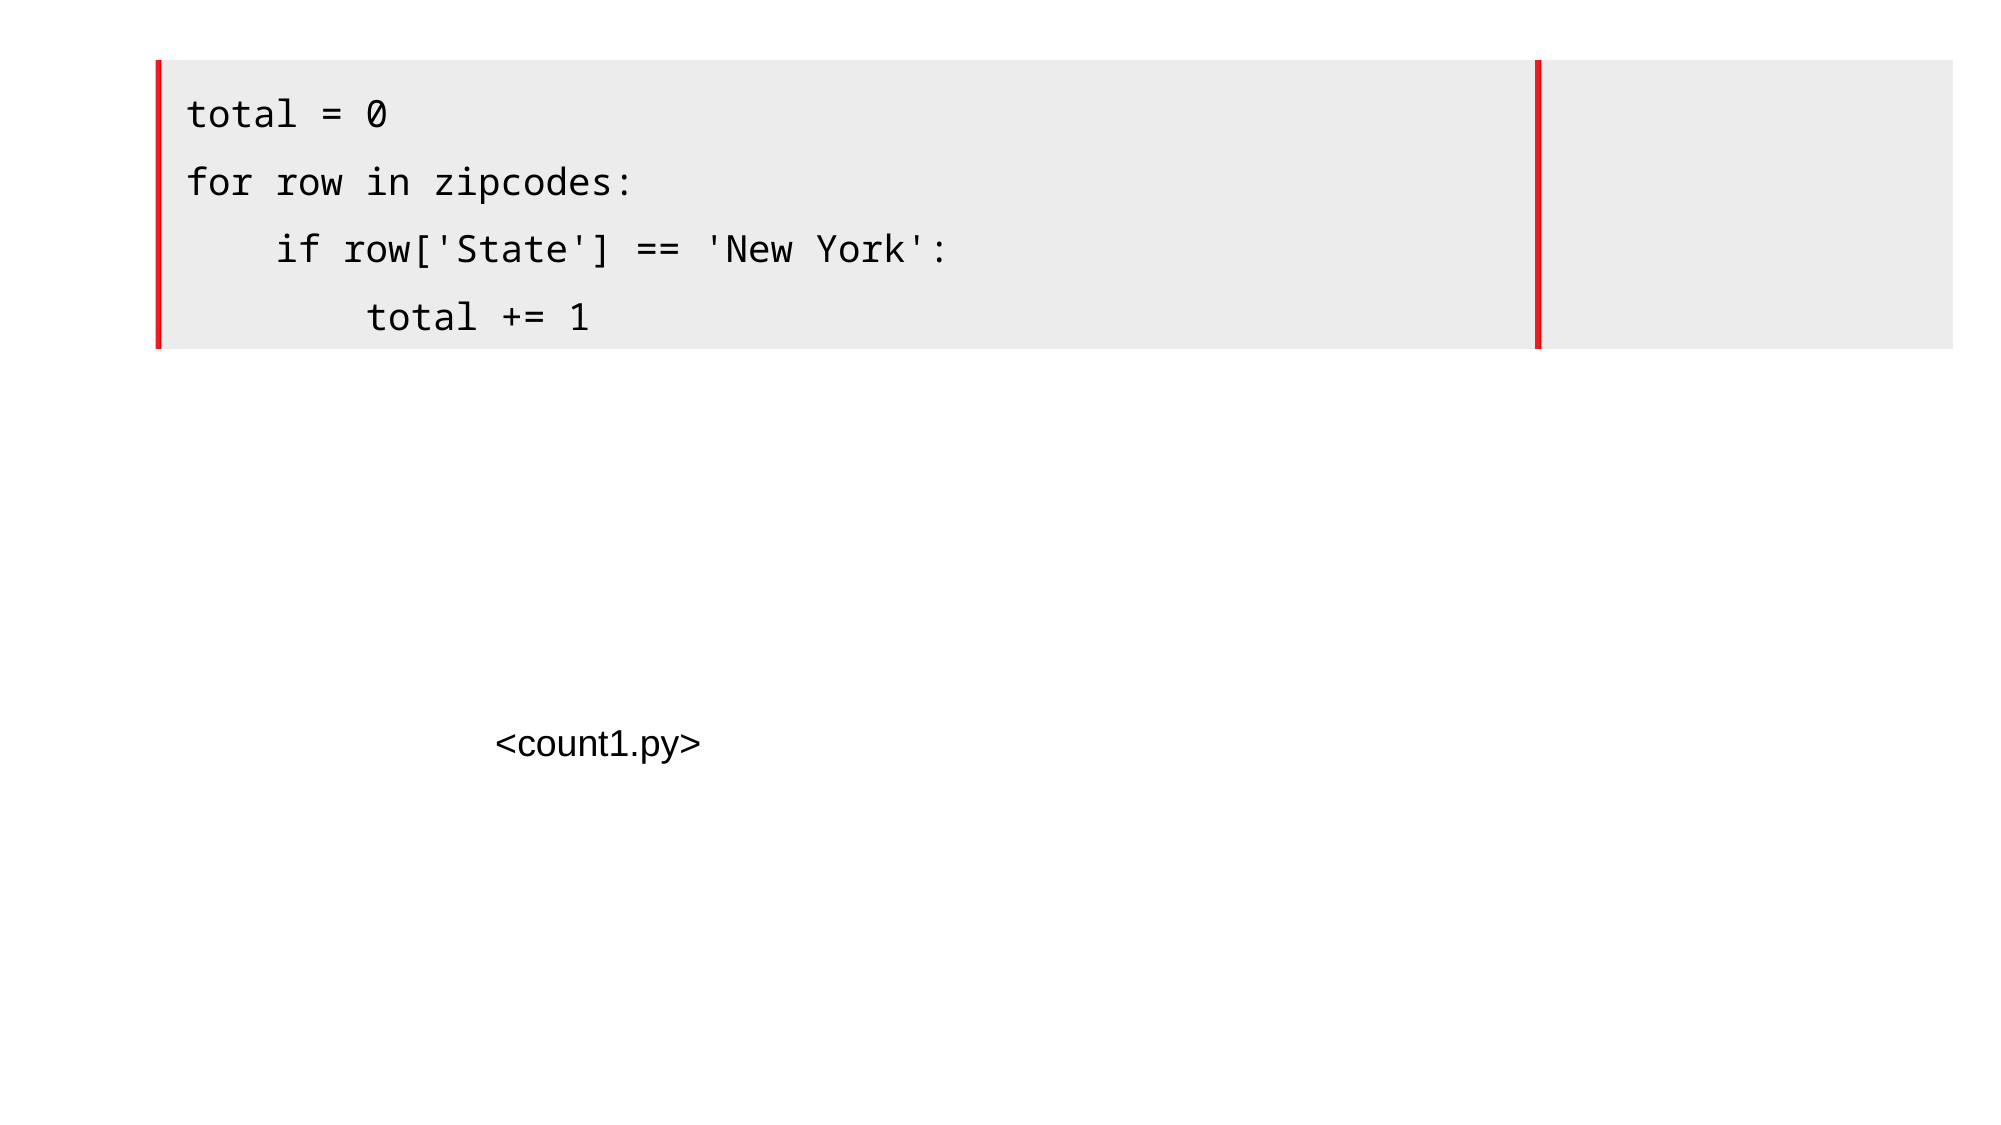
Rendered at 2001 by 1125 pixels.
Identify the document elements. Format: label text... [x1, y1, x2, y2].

text_box <count1.py> [480, 711, 717, 772]
list total = 0 for row in zipcodes: if row['State'] == 'New York': total += 1 [155, 60, 1953, 349]
